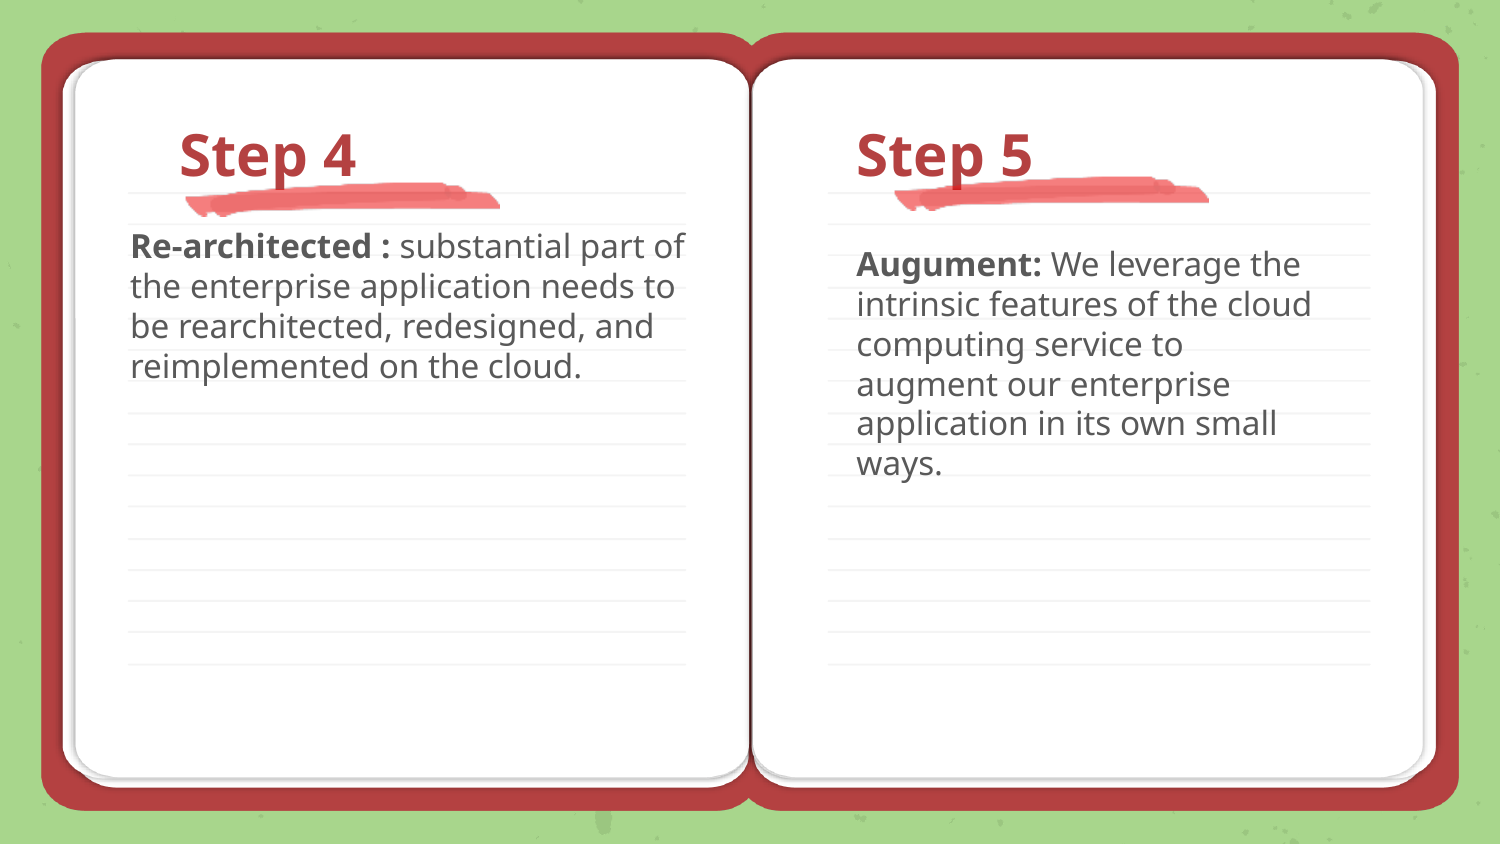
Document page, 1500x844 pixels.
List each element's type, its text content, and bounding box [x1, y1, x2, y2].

text_box Augument: We leverage the intrinsic features of the cloud computing service to augment our enterprise application in its own small ways. [841, 227, 1334, 644]
title Step 5 [841, 116, 1236, 211]
list Re-architected : substantial part of the enterprise application needs to be rearchitected, redesigned, and reimplemented on the cloud. [115, 210, 710, 685]
picture [41, 32, 1459, 811]
title Step 4 [164, 116, 559, 211]
